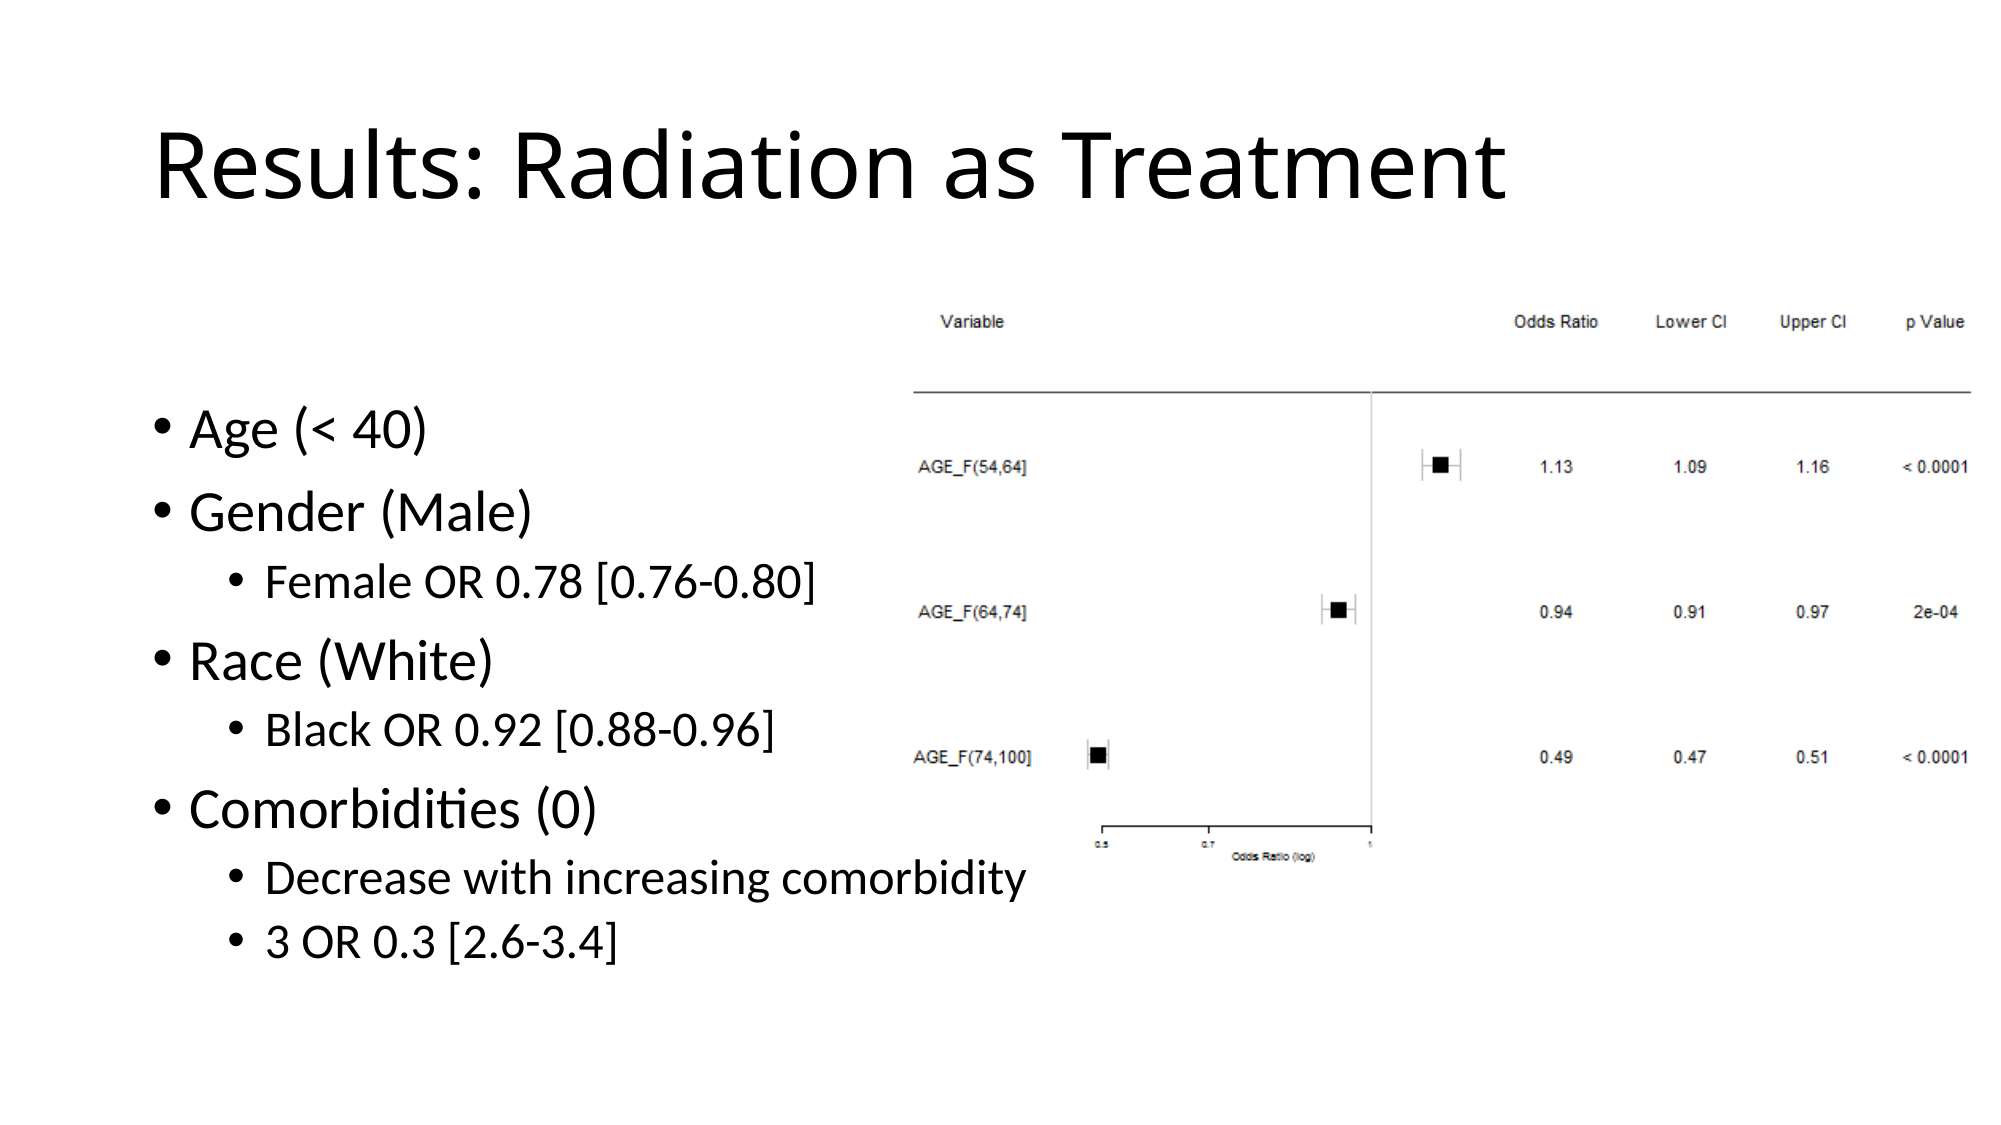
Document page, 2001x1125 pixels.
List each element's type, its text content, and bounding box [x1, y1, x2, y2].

list Age (< 40) Gender (Male) Female OR 0.78 [0.76-0.80] Race (White) Black OR 0.92 [0.88-0.96] Comorbidities (0) Decrease with increasing comorbidity 3 OR 0.3 [2.6-3.4] [137, 299, 1863, 1014]
picture [885, 218, 2000, 907]
title Results: Radiation as Treatment [137, 59, 1863, 278]
